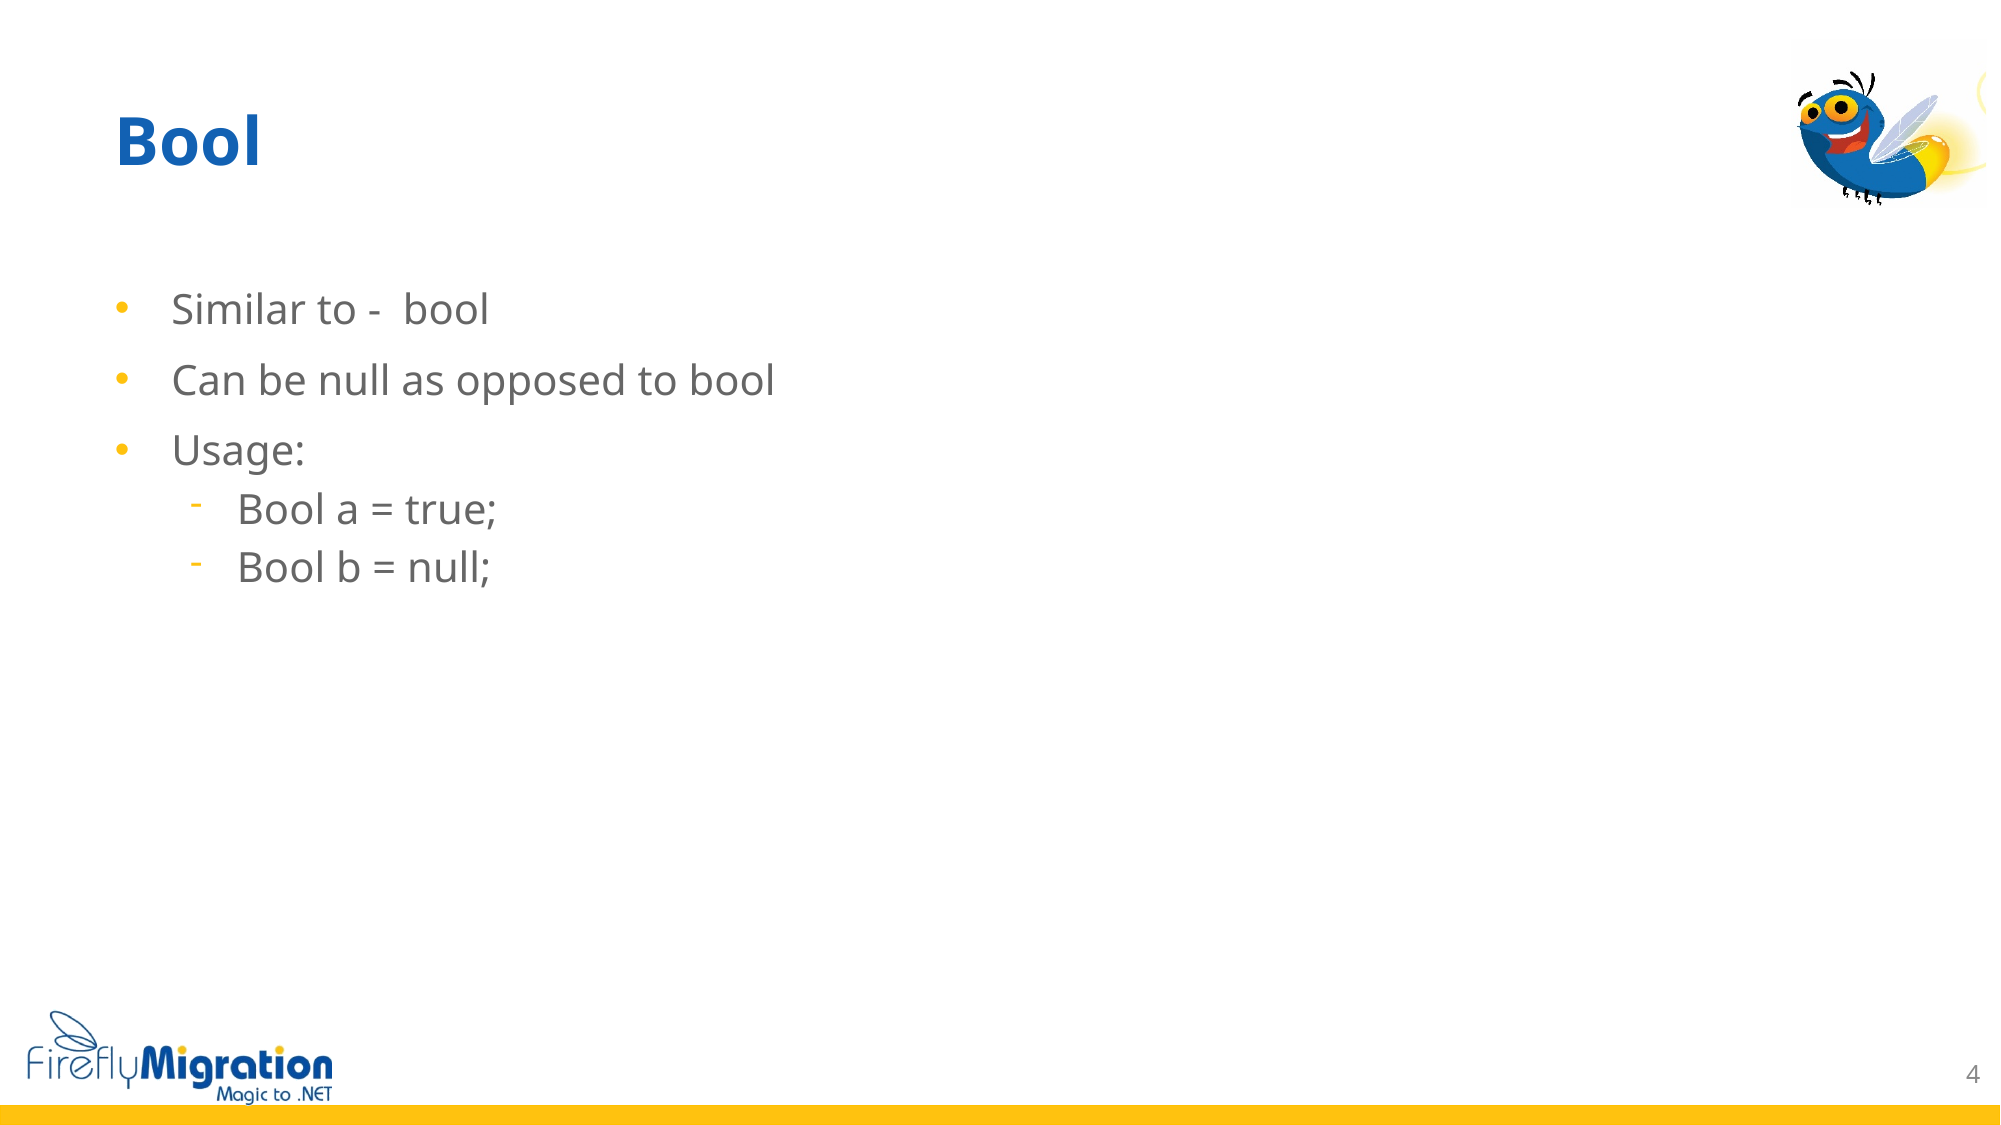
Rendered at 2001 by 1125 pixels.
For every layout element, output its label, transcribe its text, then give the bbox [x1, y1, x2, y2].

list Similar to - bool Can be null as opposed to bool Usage: Bool a = true; Bool b = null; [99, 262, 1901, 1006]
picture [26, 1009, 332, 1106]
slide_number 4 [1909, 1045, 1996, 1106]
picture [1791, 39, 1987, 208]
title Bool [99, 44, 1694, 233]
